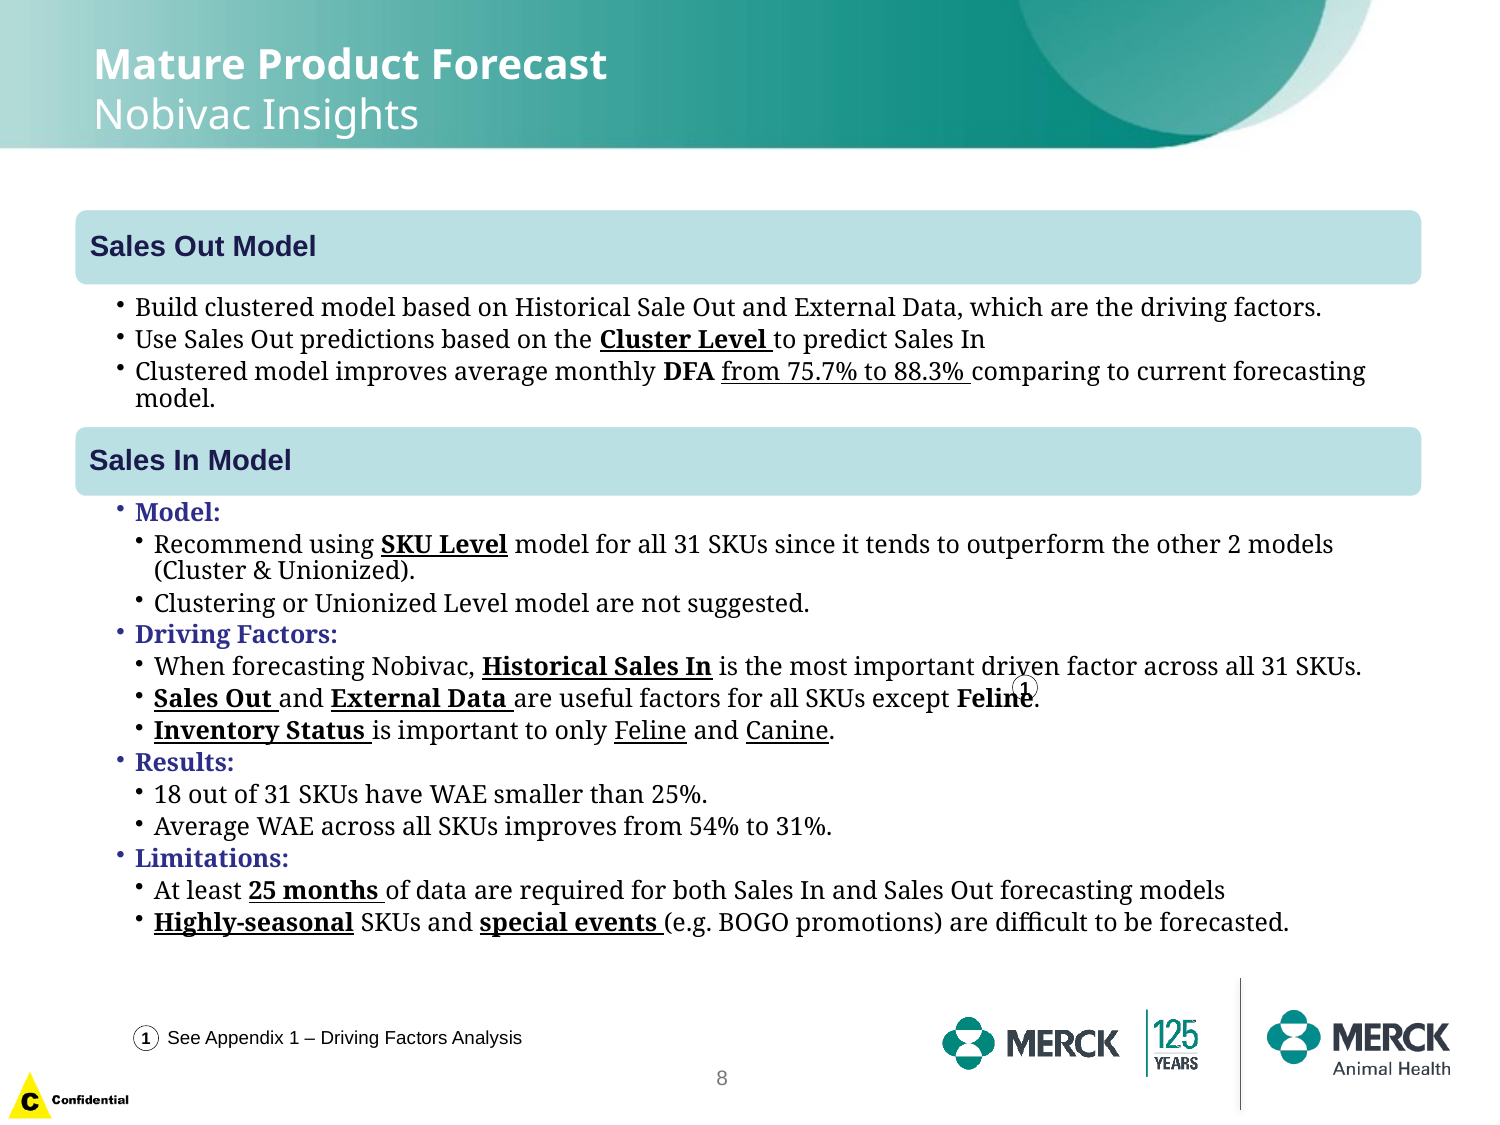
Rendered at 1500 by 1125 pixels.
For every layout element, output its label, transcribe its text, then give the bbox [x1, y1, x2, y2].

picture [942, 1009, 1198, 1077]
picture [0, 0, 1496, 150]
picture [0, 1069, 134, 1124]
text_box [133, 1017, 670, 1057]
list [73, 164, 1424, 1008]
picture [1267, 1010, 1450, 1075]
title Mature Product Forecast Nobivac Insights [78, 45, 1429, 131]
